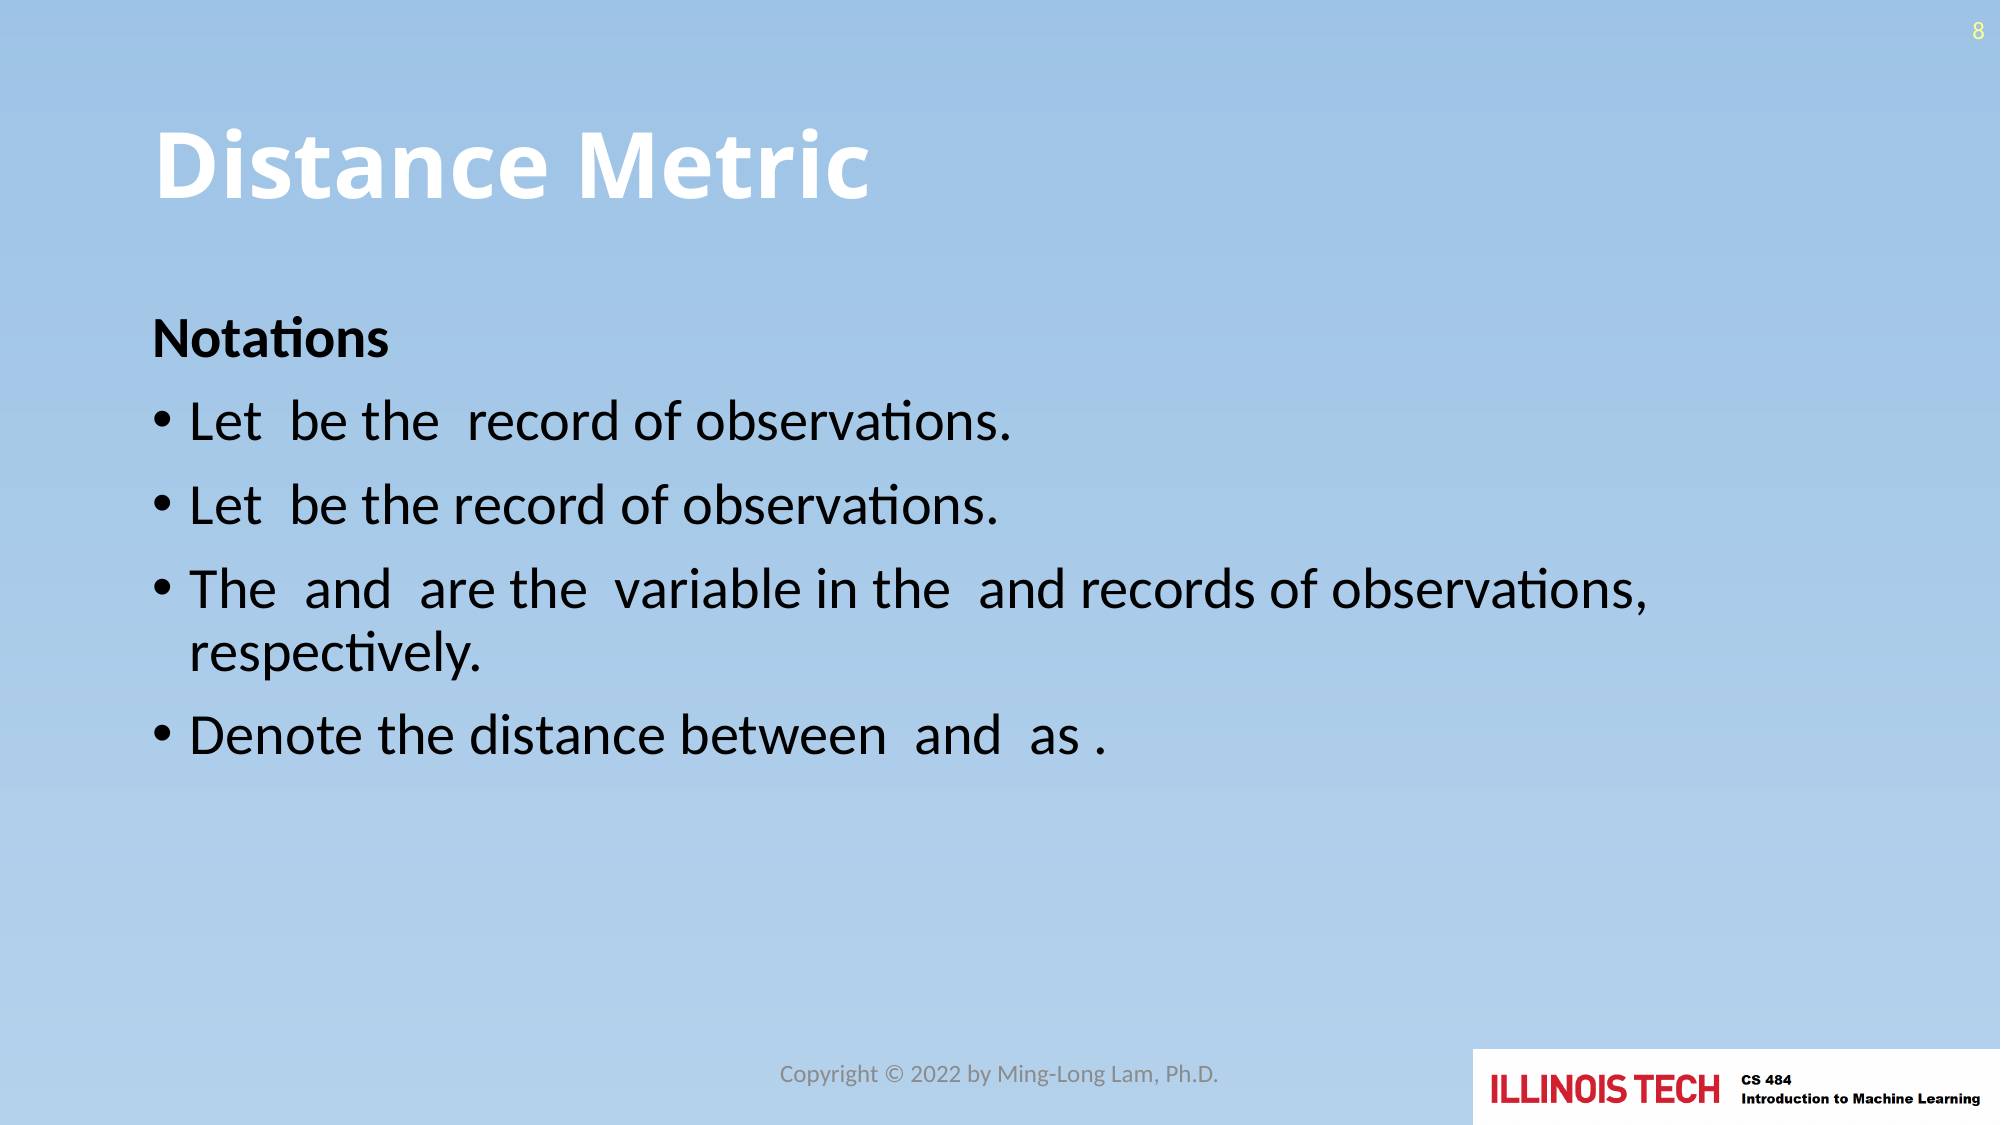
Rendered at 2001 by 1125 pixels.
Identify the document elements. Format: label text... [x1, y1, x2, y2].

footer Copyright © 2022 by Ming-Long Lam, Ph.D. [662, 1042, 1338, 1103]
picture [1473, 1049, 2000, 1125]
slide_number 8 [1550, 0, 2000, 60]
title Distance Metric [137, 59, 1863, 278]
